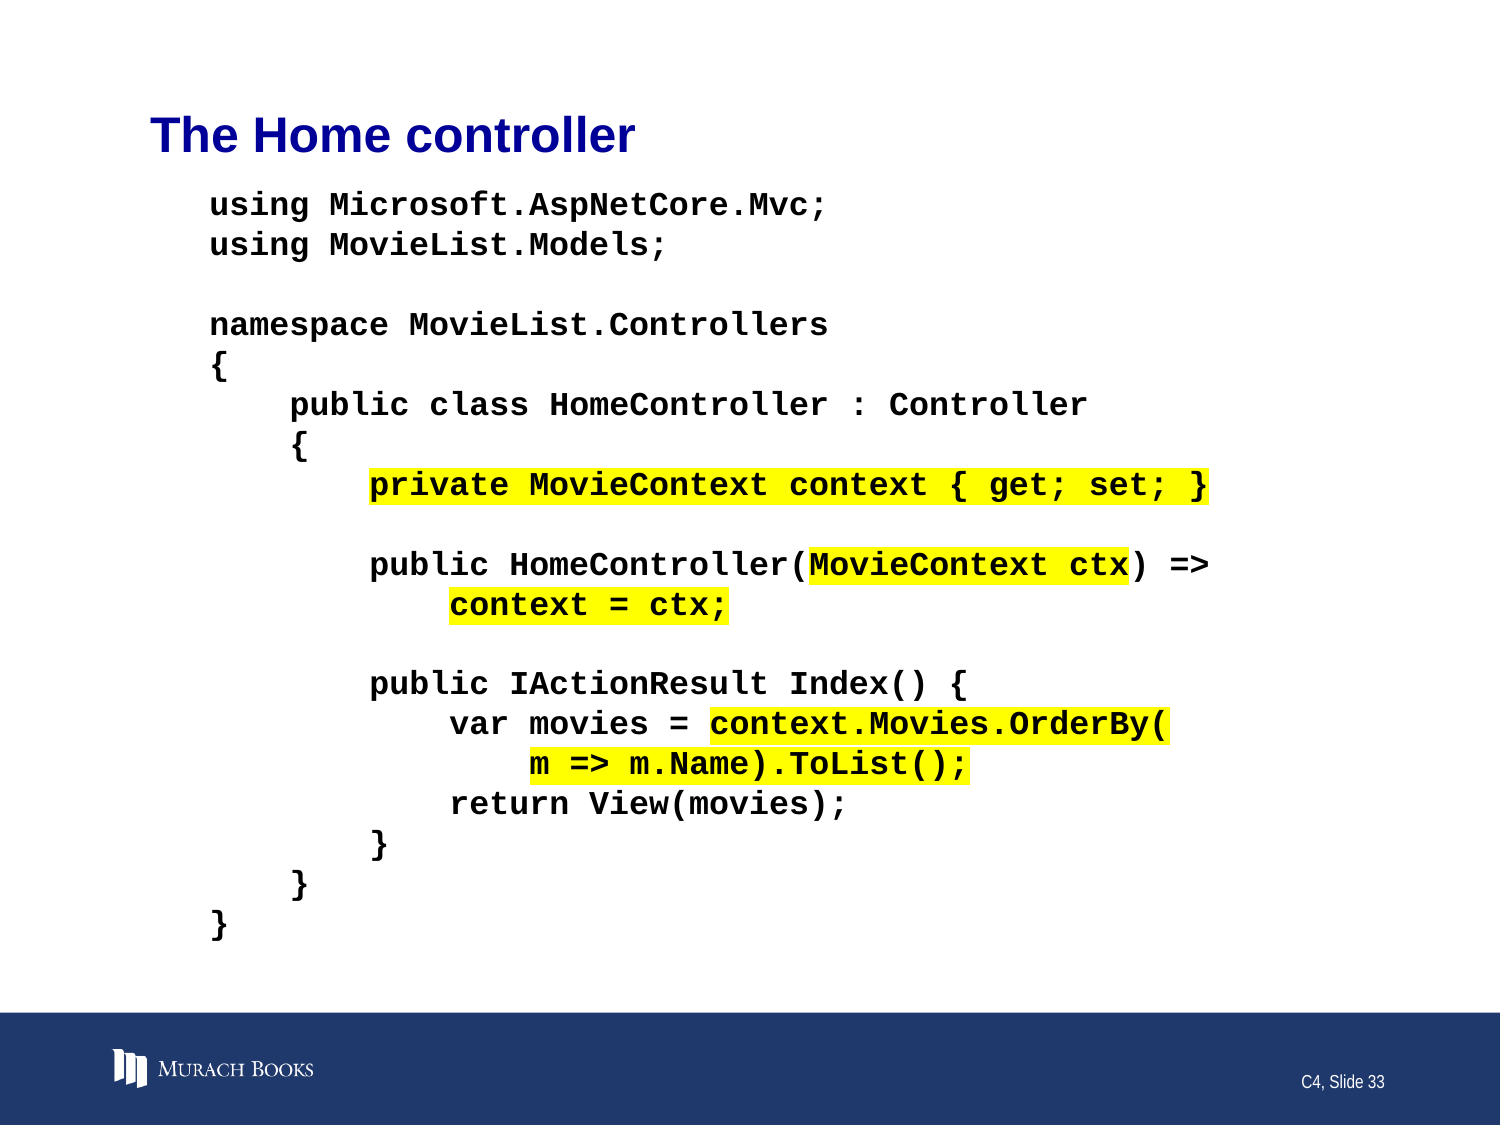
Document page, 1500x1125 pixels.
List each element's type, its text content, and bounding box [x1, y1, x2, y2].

list using Microsoft.AspNetCore.Mvc; using MovieList.Models; namespace MovieList.Controllers { public class HomeController : Controller { private MovieContext context { get; set; } public HomeController(MovieContext ctx) => context = ctx; public IActionResult Index() { var movies = context.Movies.OrderBy( m => m.Name).ToList(); return View(movies); } } } [137, 174, 1350, 975]
title The Home controller [150, 102, 1350, 164]
slide_number C4, Slide 33 [1087, 1025, 1400, 1100]
footer [12, 1025, 463, 1100]
